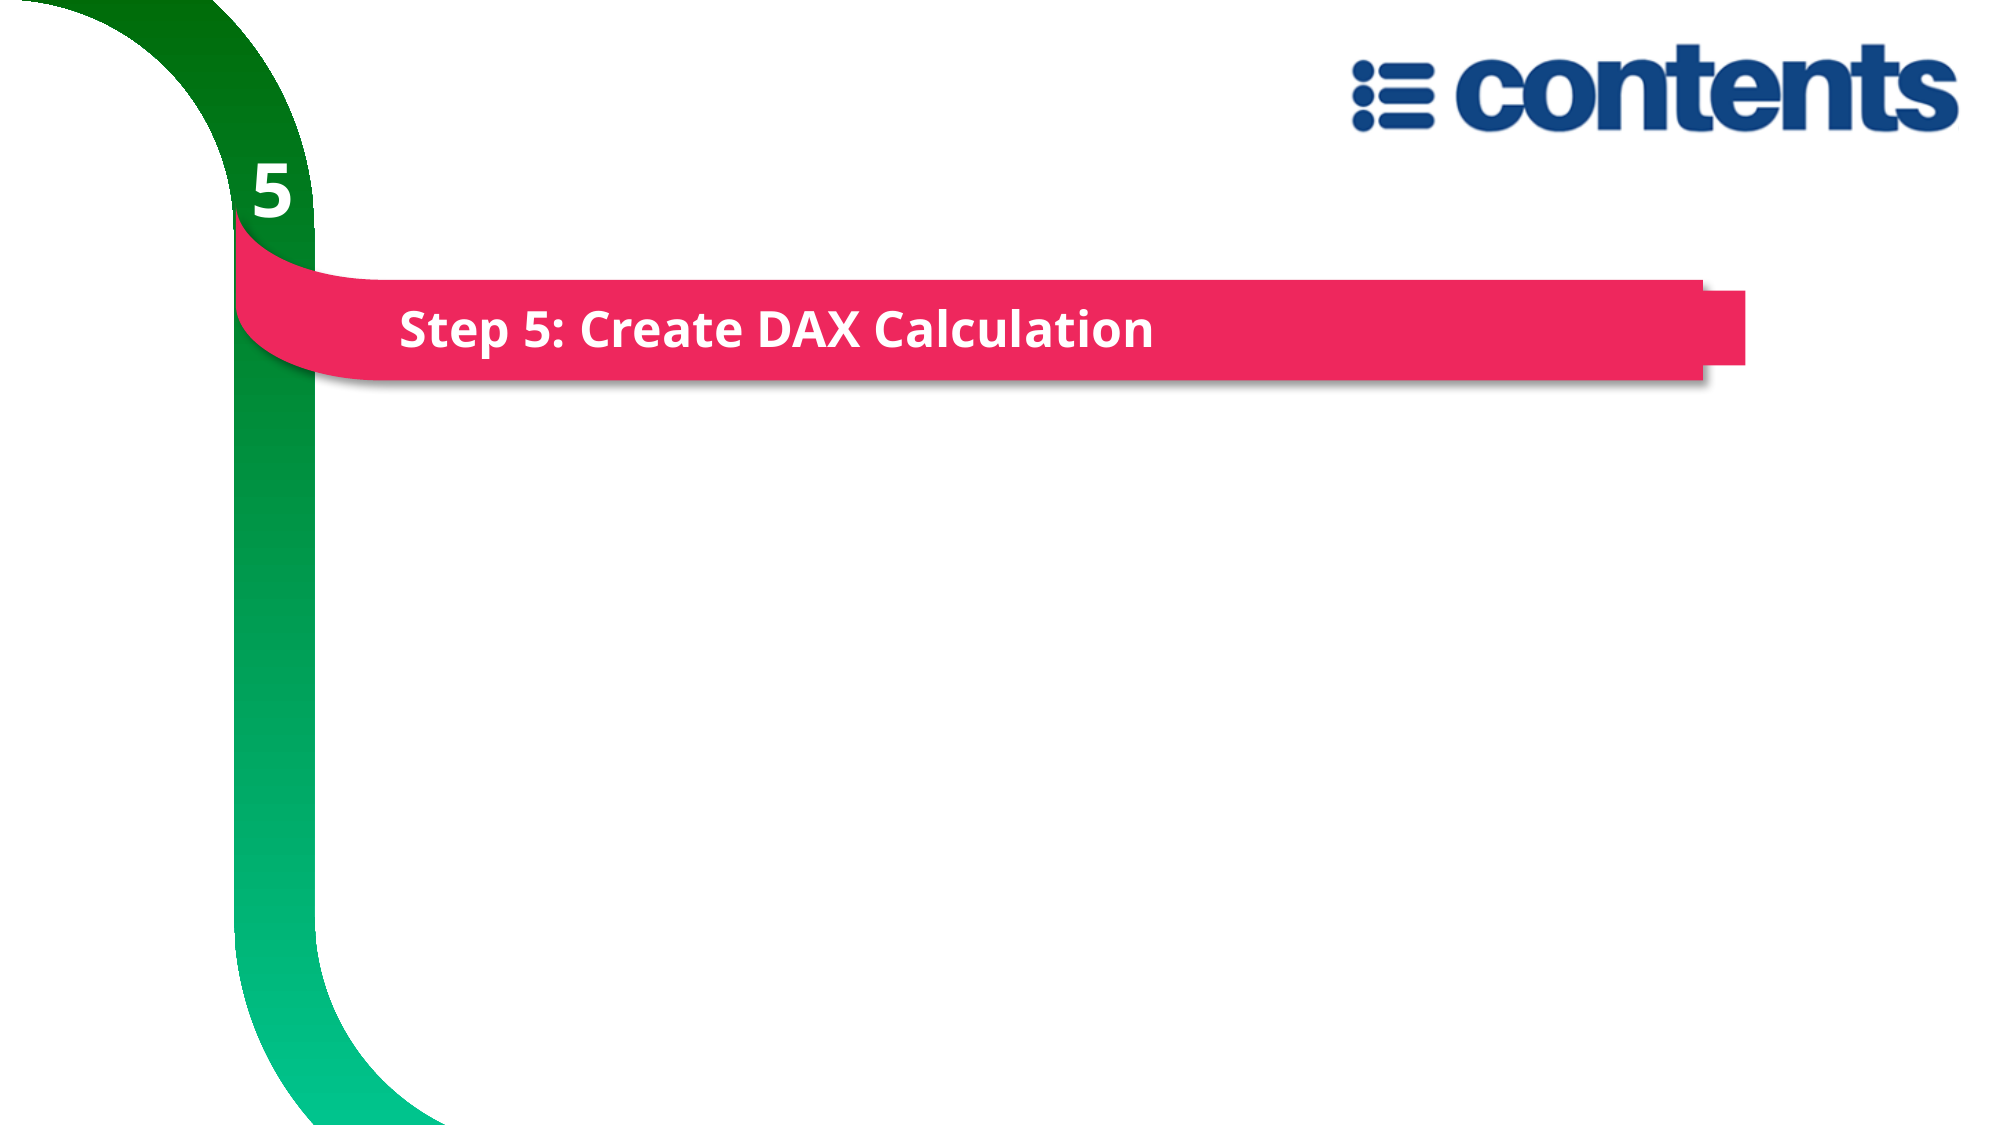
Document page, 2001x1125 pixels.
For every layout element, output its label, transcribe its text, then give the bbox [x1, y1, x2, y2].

text_box 5 [219, 135, 327, 240]
text_box [233, 240, 448, 1125]
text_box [235, 203, 1746, 381]
text_box [0, 0, 300, 153]
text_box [1337, 35, 1968, 149]
